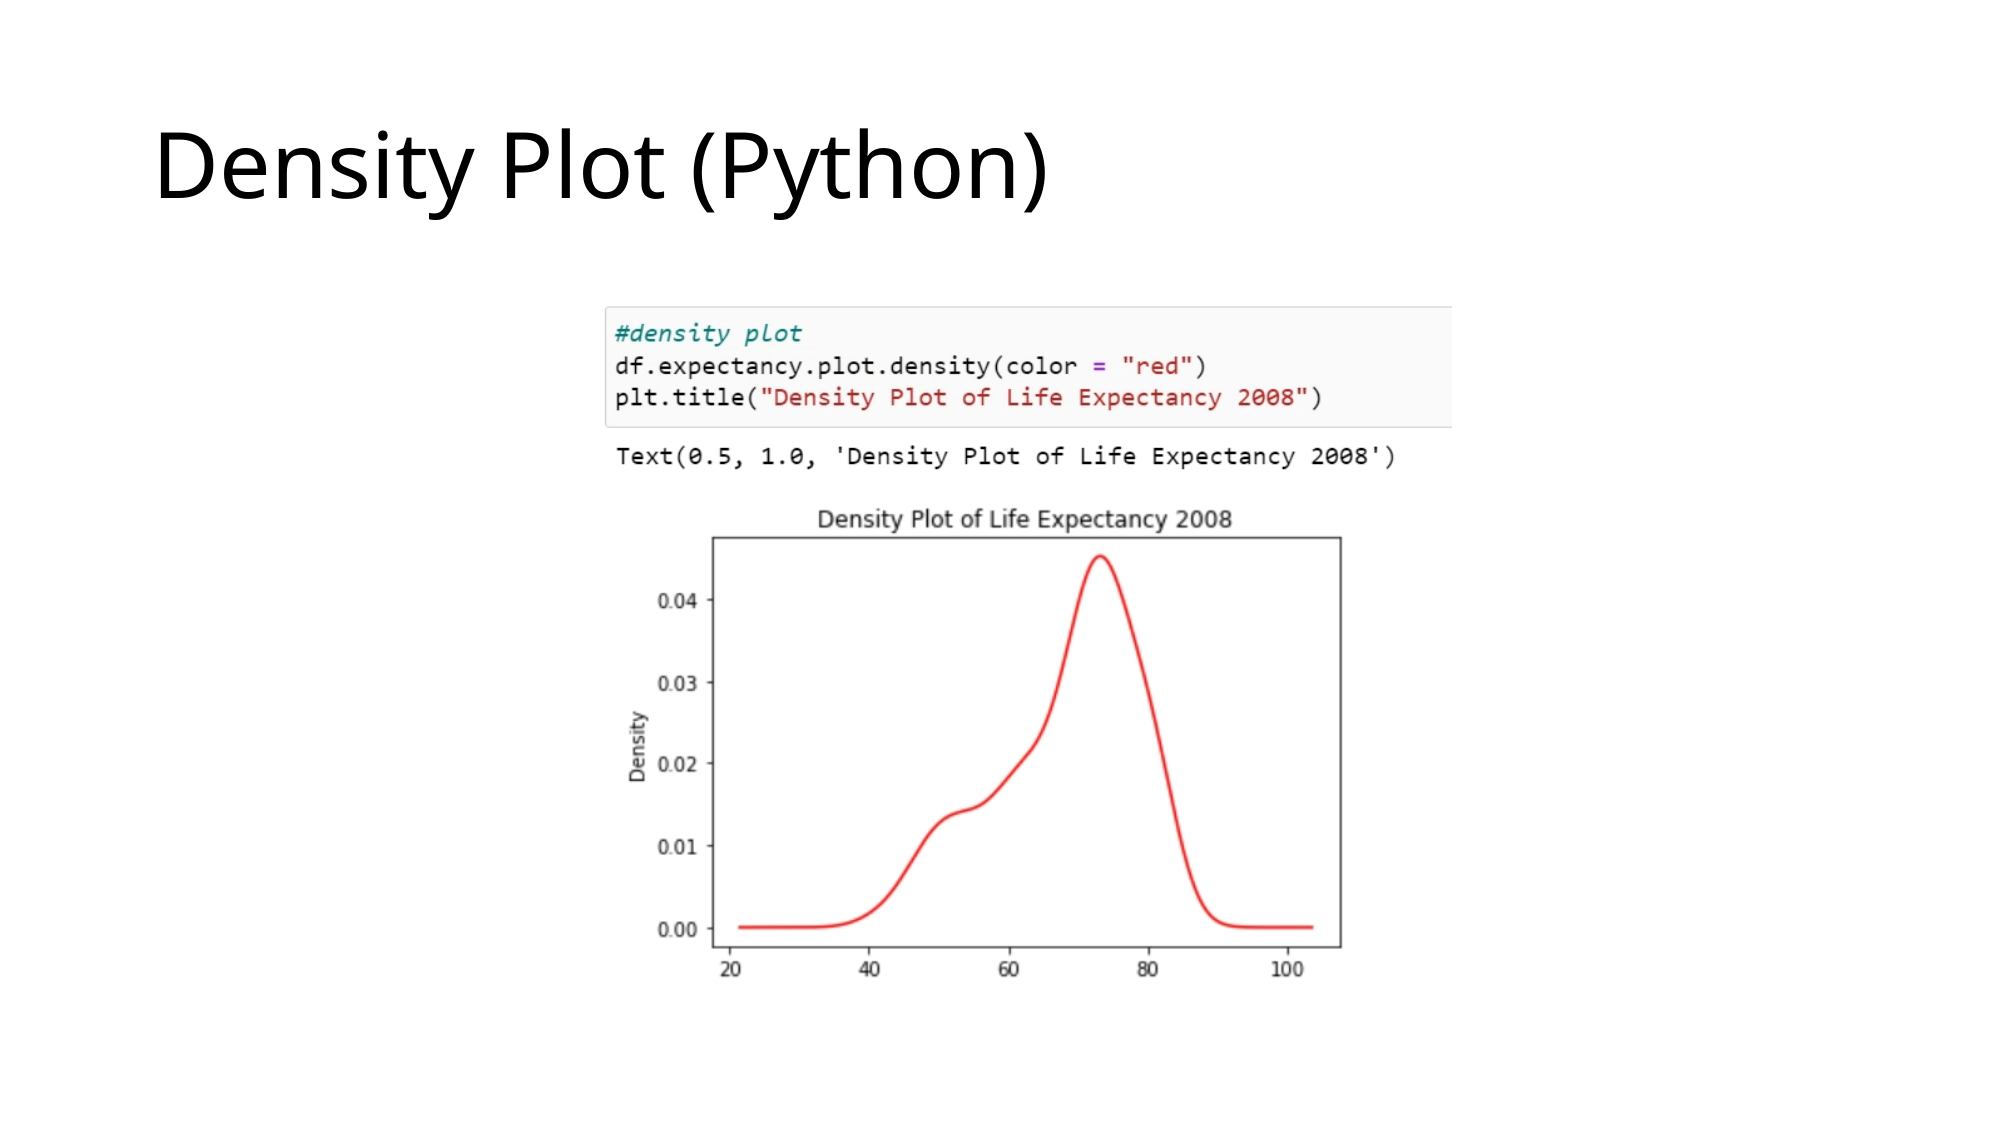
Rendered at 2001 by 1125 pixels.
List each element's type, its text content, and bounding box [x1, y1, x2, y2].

picture [595, 299, 1452, 999]
title Density Plot (Python) [137, 59, 1863, 278]
